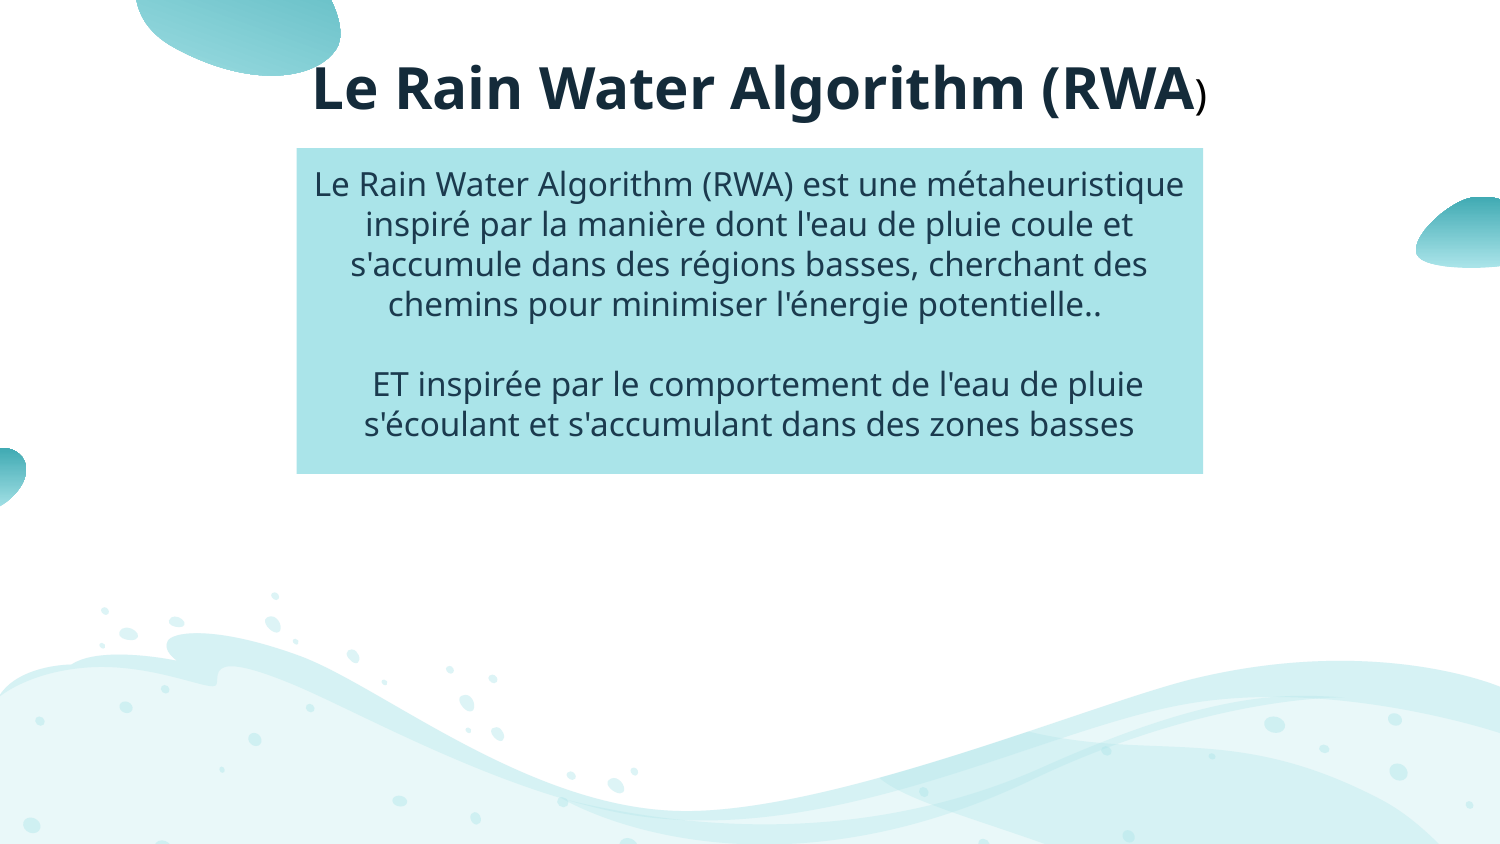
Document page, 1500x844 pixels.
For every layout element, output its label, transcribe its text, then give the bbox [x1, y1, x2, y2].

text_box Le Rain Water Algorithm (RWA) [296, 43, 1245, 129]
subtitle Le Rain Water Algorithm (RWA) est une métaheuristique inspiré par la manière dont l'eau de pluie coule et s'accumule dans des régions basses, cherchant des chemins pour minimiser l'énergie potentielle.. ET inspirée par le comportement de l'eau de pluie s'écoulant et s'accumulant dans des zones basses [296, 148, 1204, 474]
